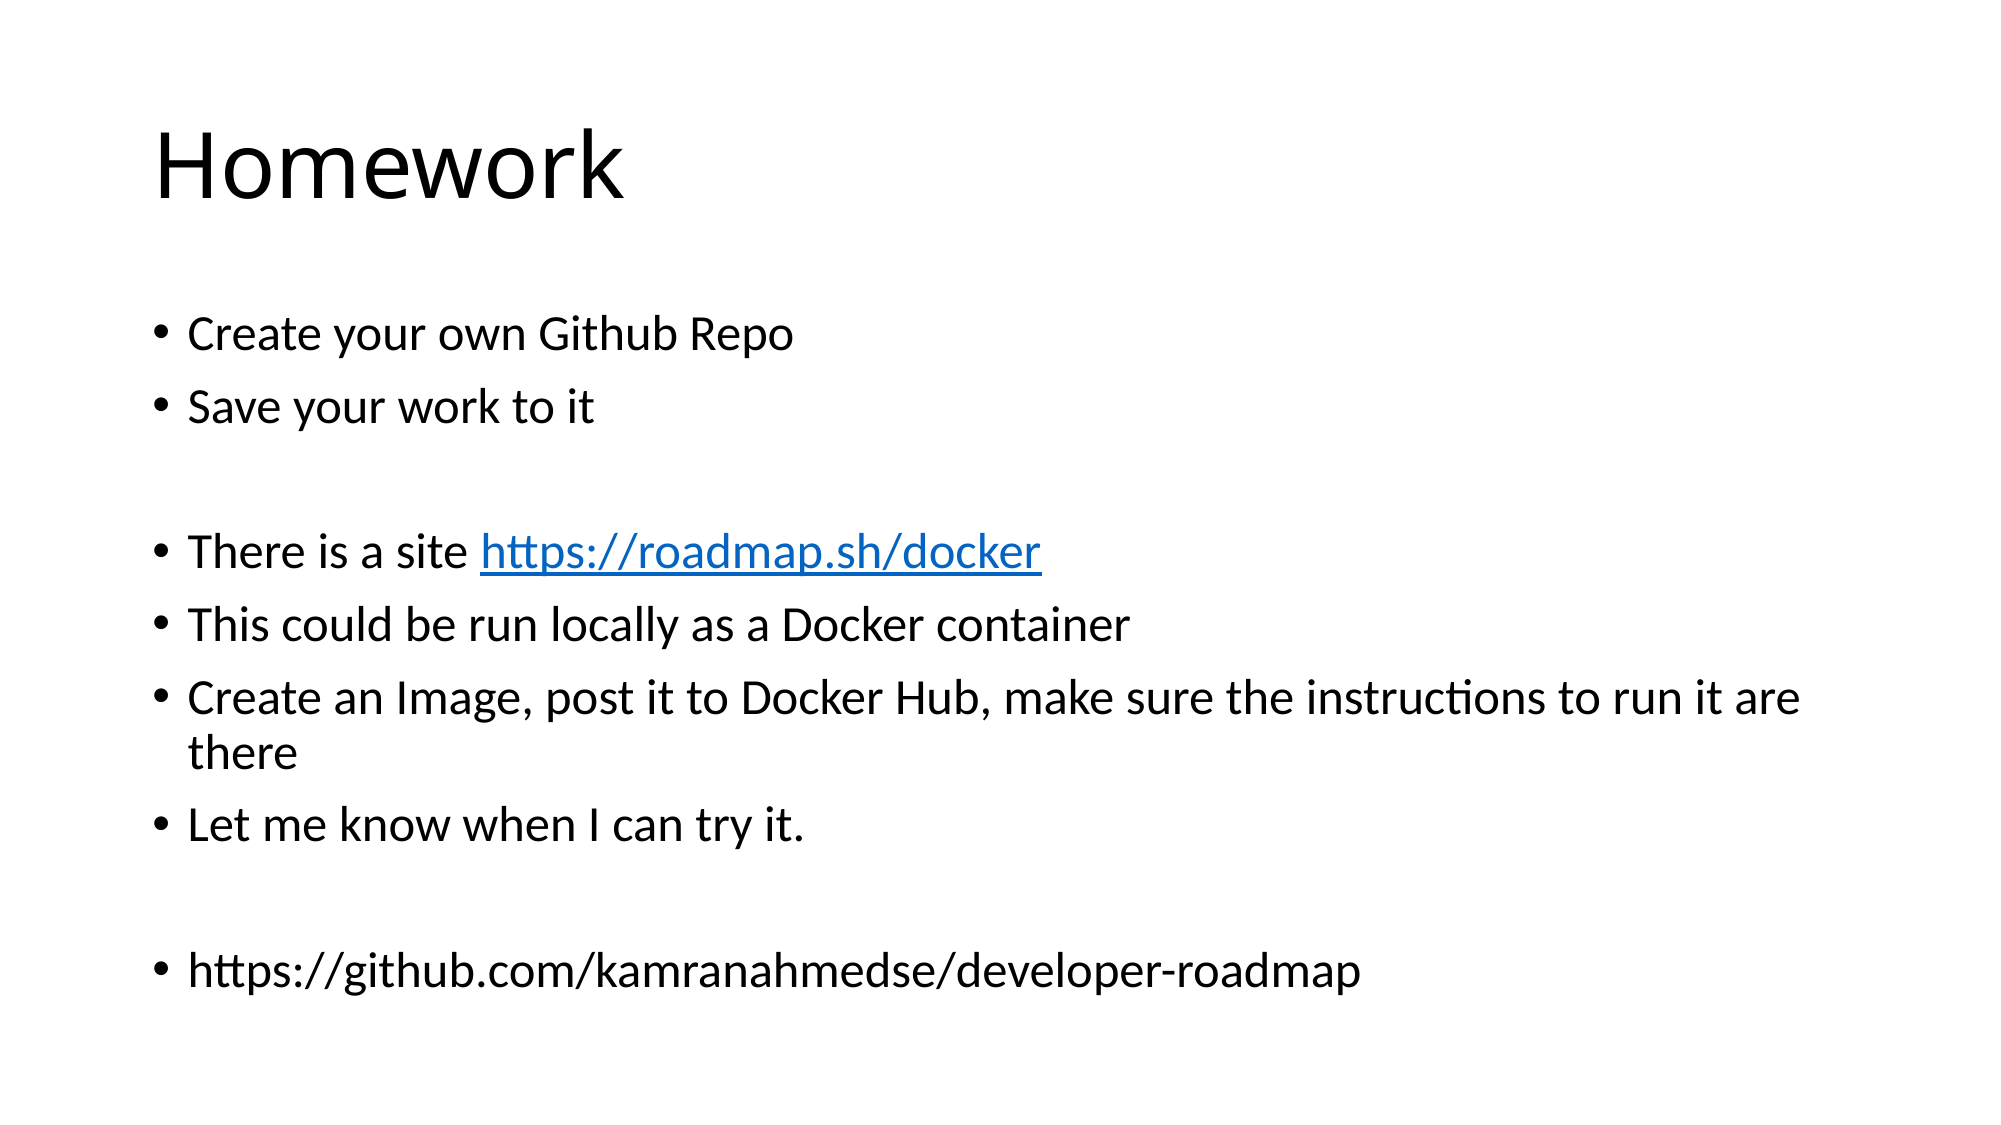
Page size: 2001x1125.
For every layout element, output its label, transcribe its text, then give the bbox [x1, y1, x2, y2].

list Create your own Github Repo Save your work to it There is a site https://roadmap.sh/docker This could be run locally as a Docker container Create an Image, post it to Docker Hub, make sure the instructions to run it are there Let me know when I can try it. https://github.com/kamranahmedse/developer-roadmap [137, 299, 1863, 1014]
title Homework [137, 59, 1863, 278]
